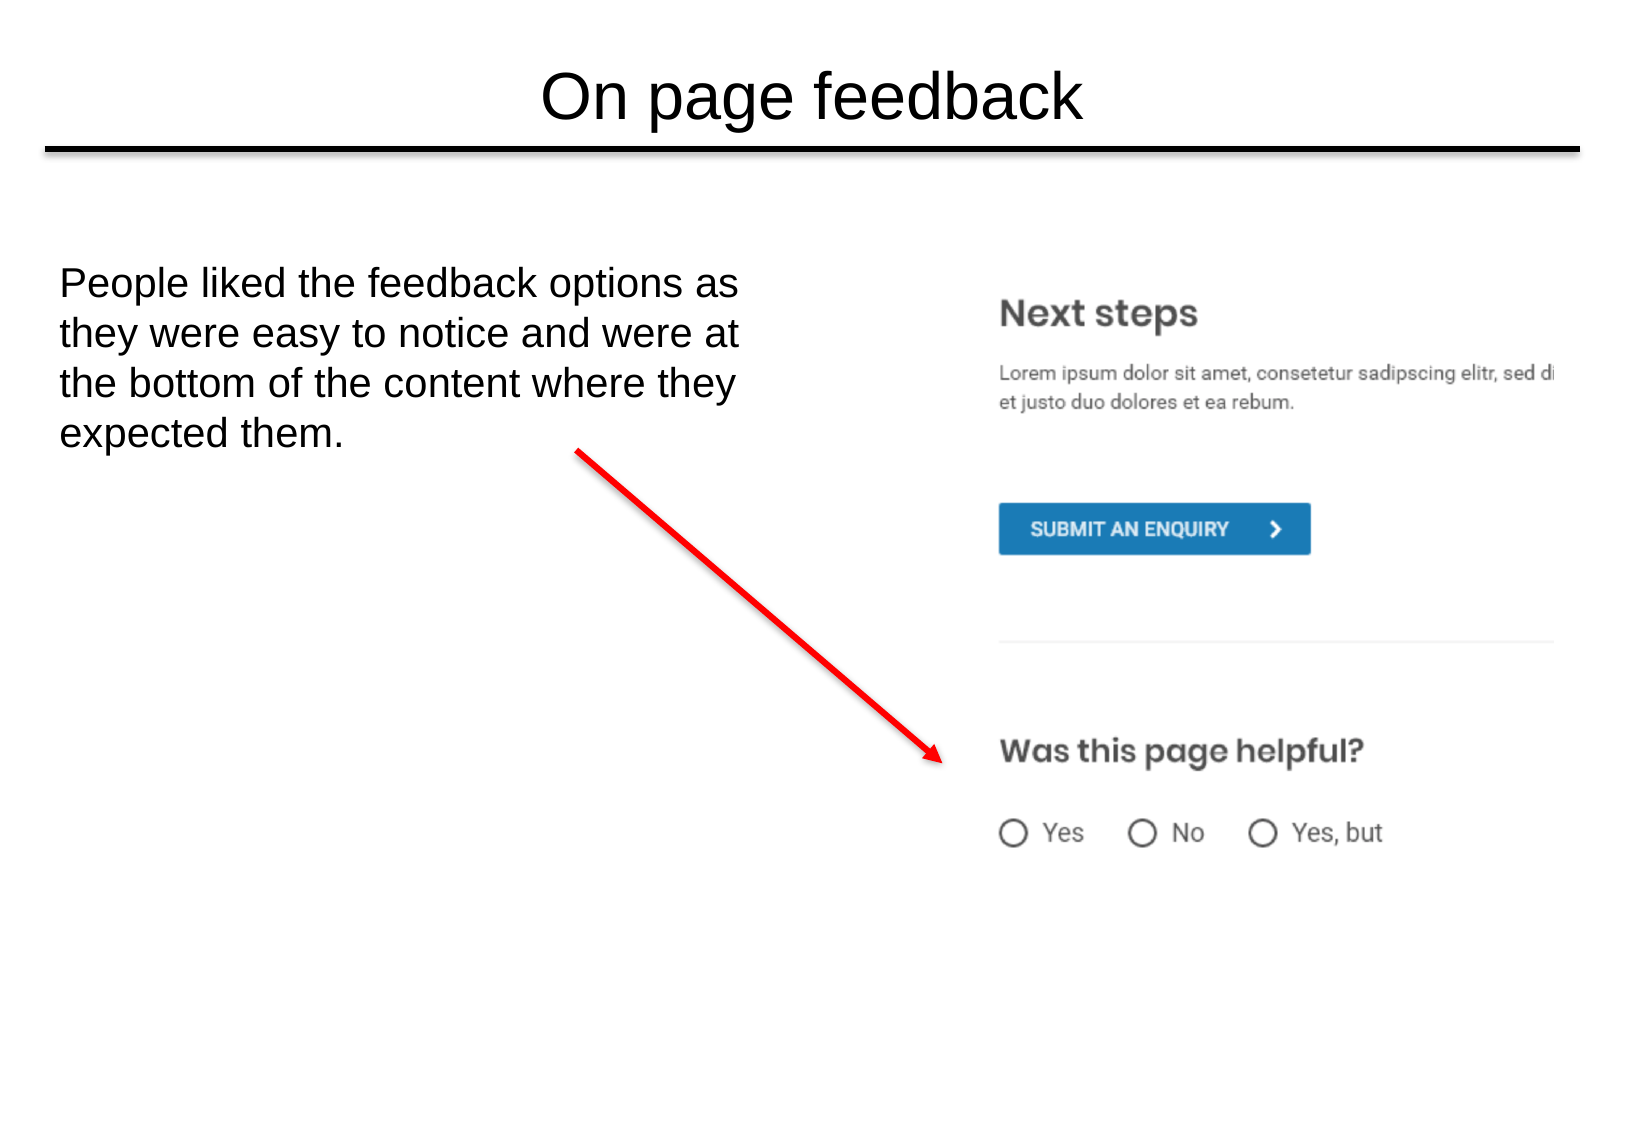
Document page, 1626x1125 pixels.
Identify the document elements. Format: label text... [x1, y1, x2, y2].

title On page feedback [0, 45, 1625, 233]
text_box People liked the feedback options as they were easy to notice and were at the bottom of the content where they expected them. [44, 248, 813, 543]
picture [871, 235, 1554, 906]
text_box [575, 449, 943, 764]
